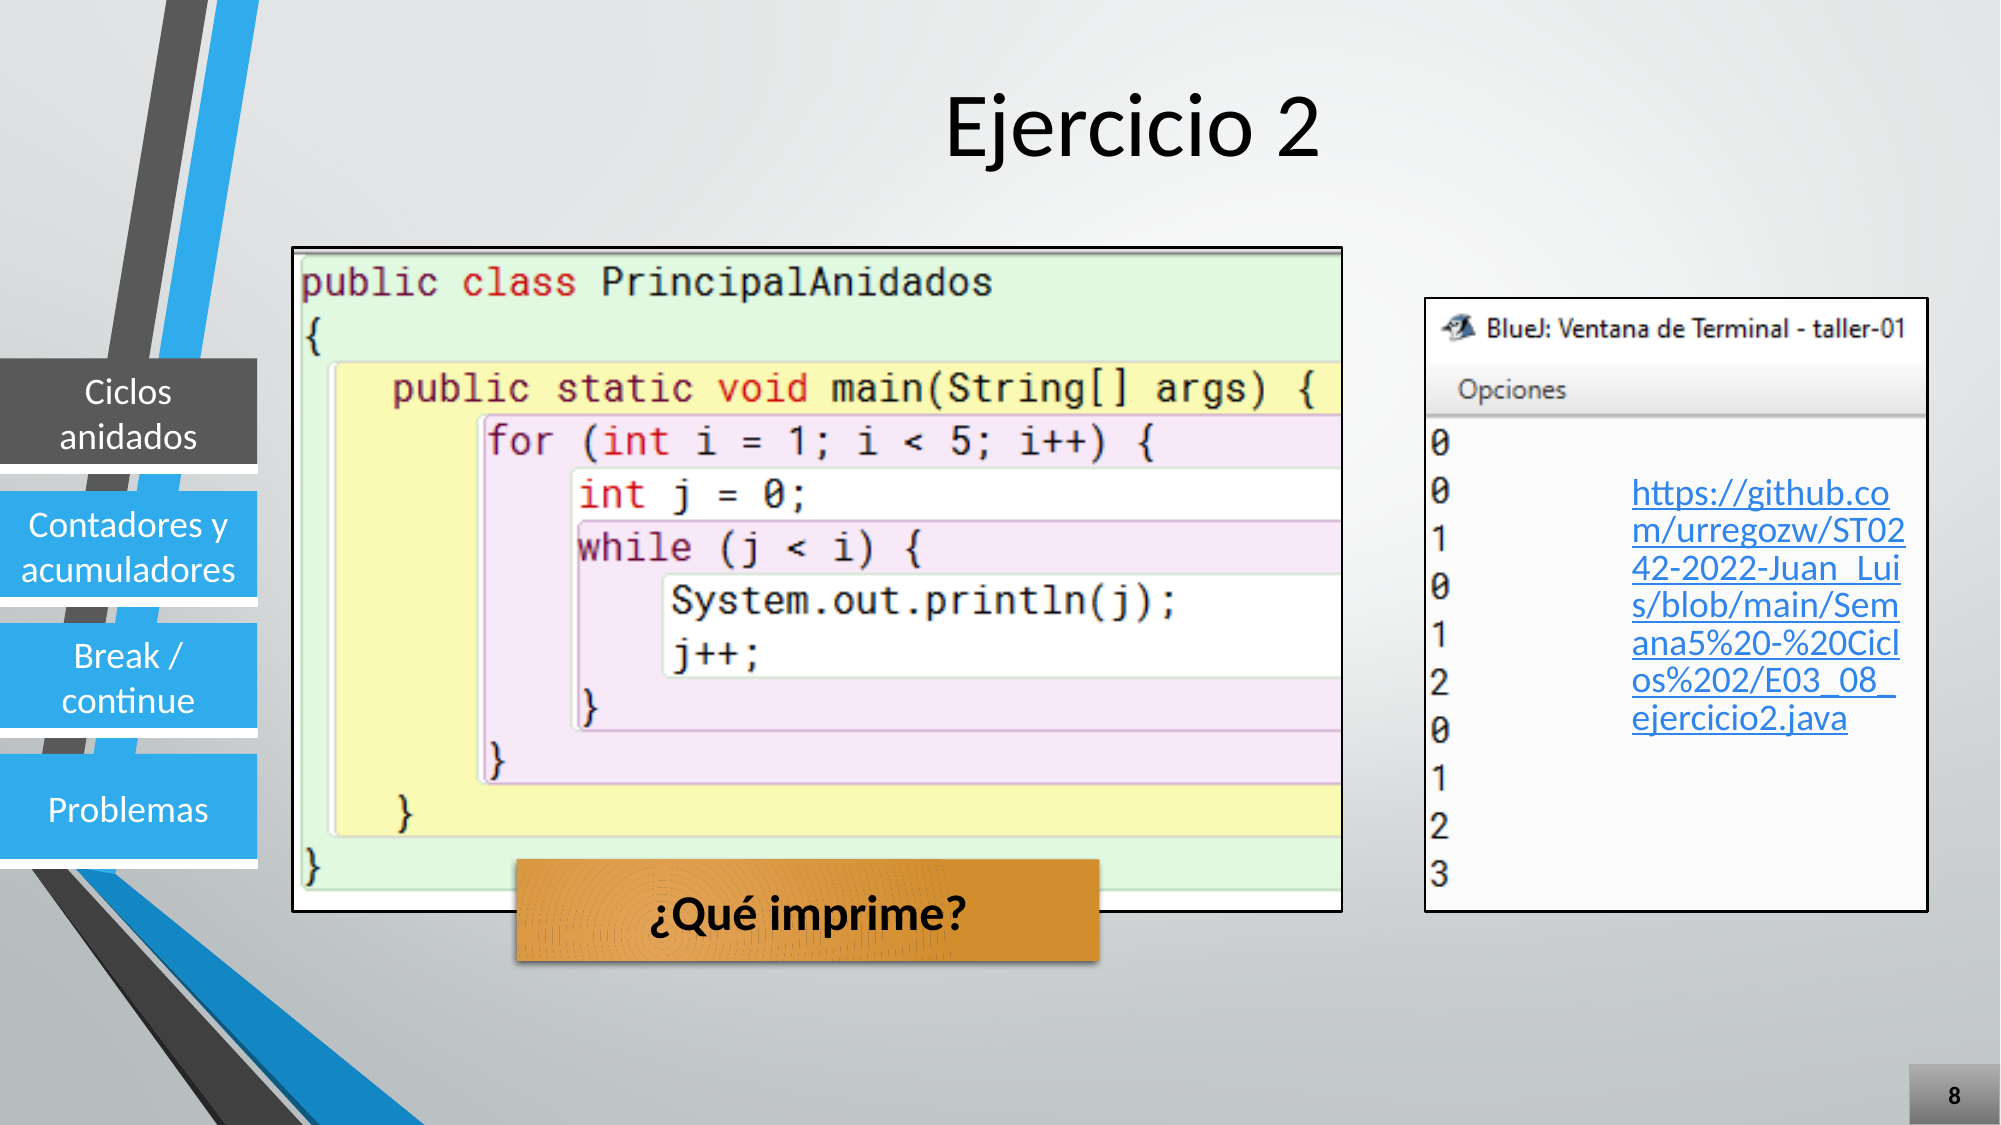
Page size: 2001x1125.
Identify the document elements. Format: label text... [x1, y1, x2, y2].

text_box ¿Qué imprime? [516, 911, 1100, 961]
title Ejercicio 2 [340, 36, 1927, 204]
picture [293, 248, 1341, 911]
picture [1425, 298, 1927, 911]
slide_number 8 [1909, 1065, 2000, 1125]
